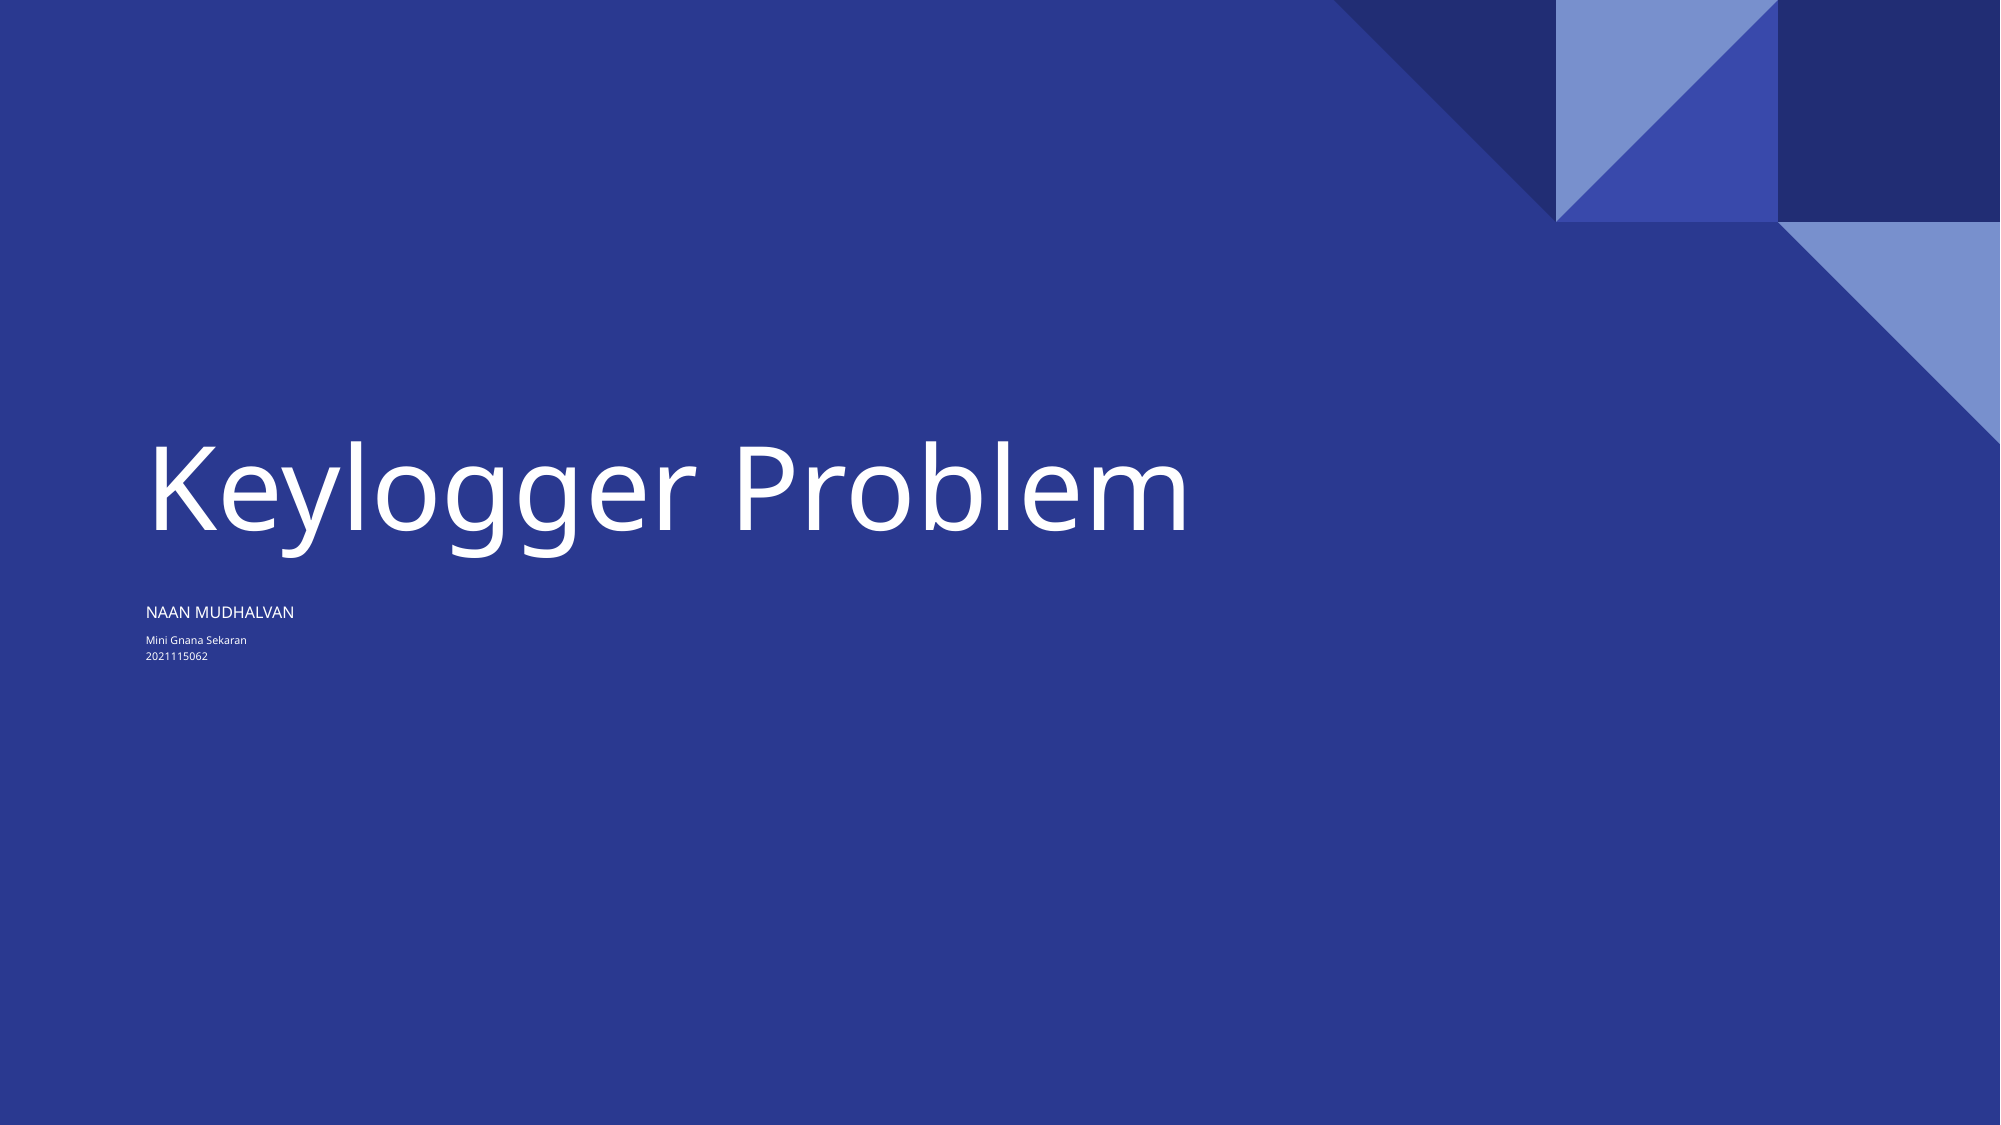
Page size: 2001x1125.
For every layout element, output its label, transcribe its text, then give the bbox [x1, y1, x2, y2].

title Keylogger Problem [130, 388, 1930, 572]
subtitle NAAN MUDHALVAN Mini Gnana Sekaran 2021115062 [130, 594, 1930, 689]
